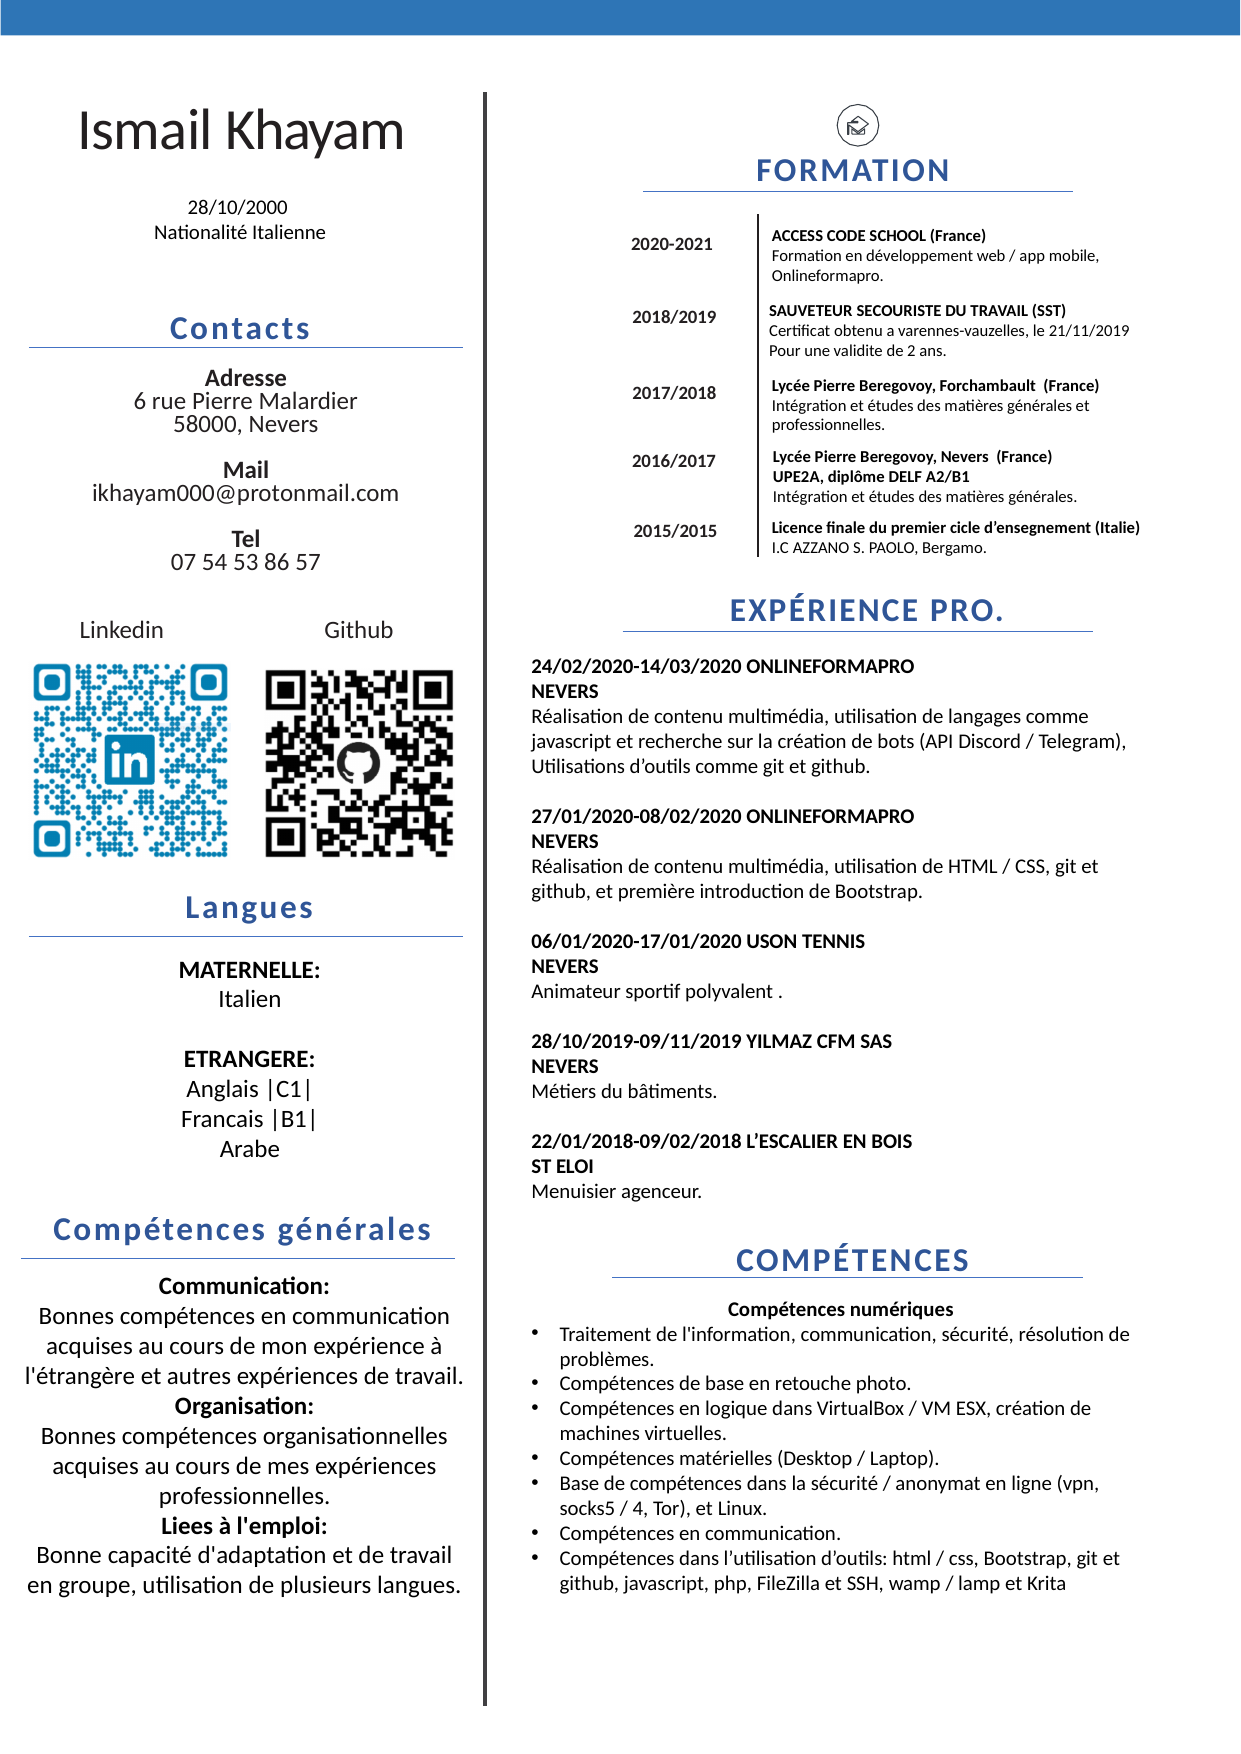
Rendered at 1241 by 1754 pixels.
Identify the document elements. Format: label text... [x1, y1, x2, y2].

text_box [837, 104, 879, 147]
text_box Ismail Khayam [0, 91, 483, 162]
text_box 2017/2018 [630, 380, 750, 404]
text_box FORMATION [754, 148, 979, 189]
text_box Lycée Pierre Beregovoy, Forchambault (France) Intégration et études des matières générales et professionnelles. [757, 368, 1187, 442]
text_box 2016/2017 [630, 448, 749, 472]
text_box Compétences générales [0, 1207, 484, 1248]
text_box COMPÉTENCES [678, 1238, 1026, 1279]
text_box Contacts [0, 305, 480, 346]
text_box Communication: Bonnes compétences en communication acquises au cours de mon expérience à l'étrangère et autres expériences de travail. Organisation: Bonnes compétences organisationnelles acquises au cours de mes expériences professionnelles. Liees à l'emploi: Bonne capacité d'adaptation et de travail en groupe, utilisation de plusieurs langues. [23, 1269, 466, 1599]
text_box 2015/2015 [631, 518, 751, 542]
text_box EXPÉRIENCE PRO. [674, 588, 1058, 629]
text_box Adresse 6 rue Pierre Malardier 58000, Nevers Mail ikhayam000@protonmail.com Tel 07 54 53 86 57 Linkedin Github [4, 368, 488, 644]
text_box 2018/2019 [630, 305, 750, 328]
text_box 2020-2021 [628, 231, 748, 255]
text_box SAUVETEUR SECOURISTE DU TRAVAIL (SST) Certificat obtenu a varennes-vauzelles, le 21/11/2019 Pour une validite de 2 ans. [754, 292, 1190, 368]
text_box Compétences numériques Traitement de l'information, communication, sécurité, résolution de problèmes. Compétences de base en retouche photo. Compétences en logique dans VirtualBox / VM ESX, création de machines virtuelles. Compétences matérielles (Desktop / Laptop). Base de compétences dans la sécurité / anonymat en ligne (vpn, socks5 / 4, Tor), et Linux. Compétences en communication. Compétences dans l’utilisation d’outils: html / css, Bootstrap, git et github, javascript, php, FileZilla et SSH, wamp / lamp et Krita [531, 1295, 1151, 1595]
text_box MATERNELLE: Italien ETRANGERE: Anglais |C1| Francais |B1| Arabe [7, 953, 493, 1163]
picture [264, 668, 455, 860]
text_box Licence finale du premier cicle d’ensegnement (Italie) I.C AZZANO S. PAOLO, Bergamo. [757, 509, 1187, 565]
text_box 24/02/2020-14/03/2020 ONLINEFORMAPRO NEVERS Réalisation de contenu multimédia, utilisation de langages comme javascript et recherche sur la création de bots (API Discord / Telegram), Utilisations d’outils comme git et github. 27/01/2020-08/02/2020 ONLINEFORMAPRO NEVERS Réalisation de contenu multimédia, utilisation de HTML / CSS, git et github, et première introduction de Bootstrap. 06/01/2020-17/01/2020 USON TENNIS NEVERS Animateur sportif polyvalent . 28/10/2019-09/11/2019 YILMAZ CFM SAS NEVERS Métiers du bâtiments. 22/01/2018-09/02/2018 L’ESCALIER EN BOIS ST ELOI Menuisier agenceur. [531, 652, 1151, 1203]
text_box Lycée Pierre Beregovoy, Nevers (France) UPE2A, diplôme DELF A2/B1 Intégration et études des matières générales. [758, 438, 1188, 514]
text_box 28/10/2000 Nationalité Italienne [0, 186, 483, 251]
text_box ACCESS CODE SCHOOL (France) Formation en développement web / app mobile, Onlineformapro. [757, 217, 1193, 293]
picture [28, 661, 231, 860]
text_box [0, 0, 1241, 36]
text_box Langues [7, 885, 489, 926]
